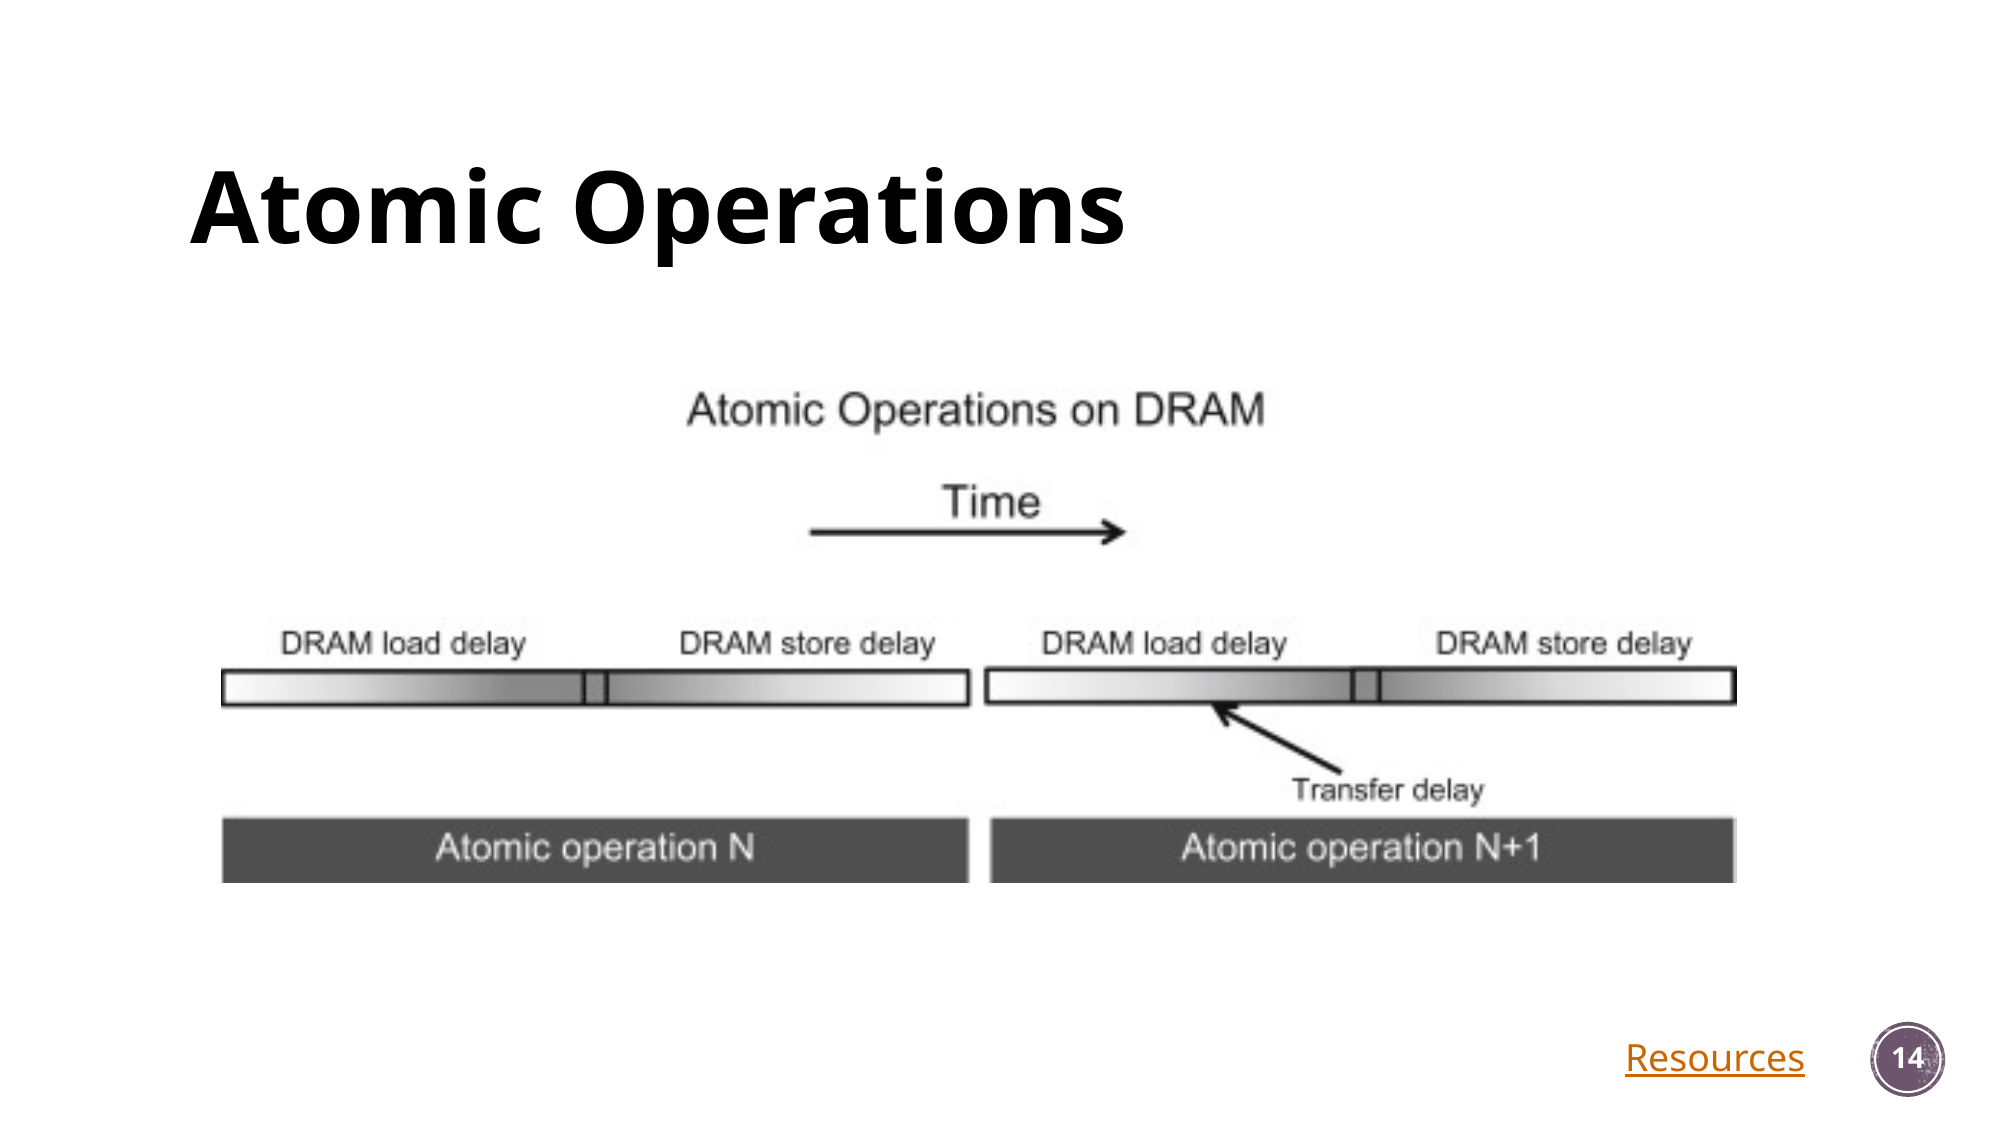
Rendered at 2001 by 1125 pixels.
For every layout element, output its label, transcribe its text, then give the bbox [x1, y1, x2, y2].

slide_number 14 [1855, 1028, 1961, 1089]
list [222, 388, 1735, 882]
text_box Resources [1610, 1026, 1821, 1092]
title Atomic Operations [175, 79, 1826, 344]
